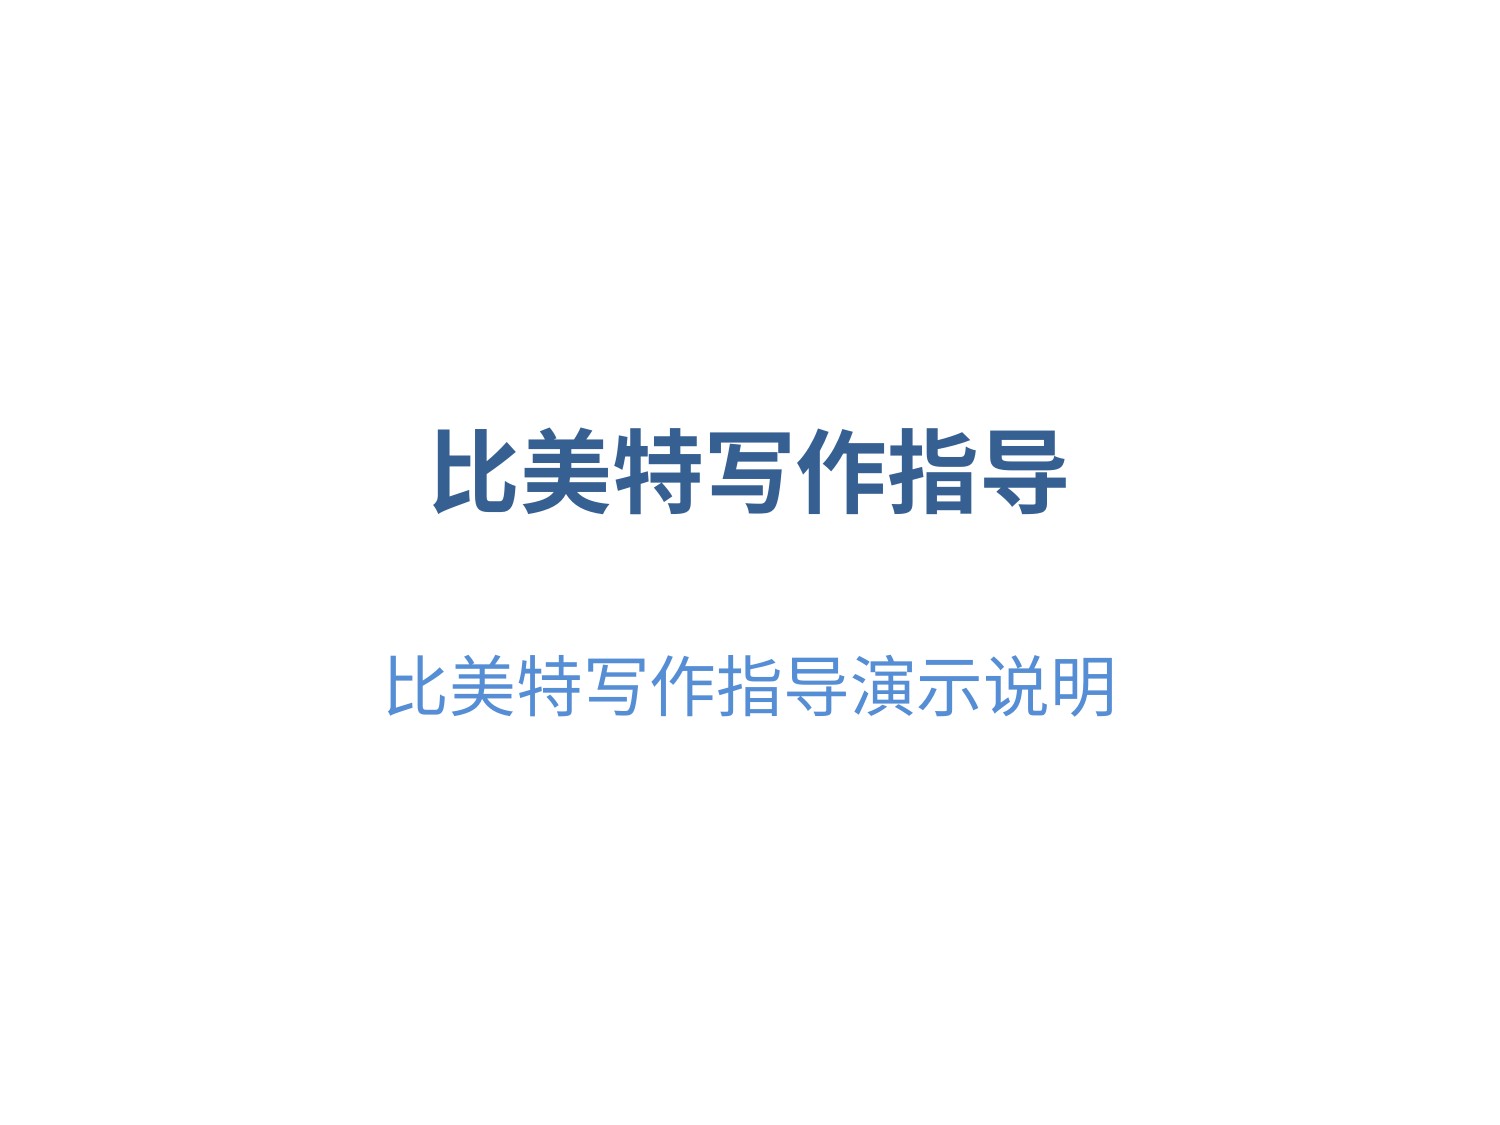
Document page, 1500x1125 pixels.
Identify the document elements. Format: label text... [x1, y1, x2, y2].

title 比美特写作指导 [112, 349, 1388, 591]
subtitle 比美特写作指导演示说明 [225, 637, 1275, 925]
